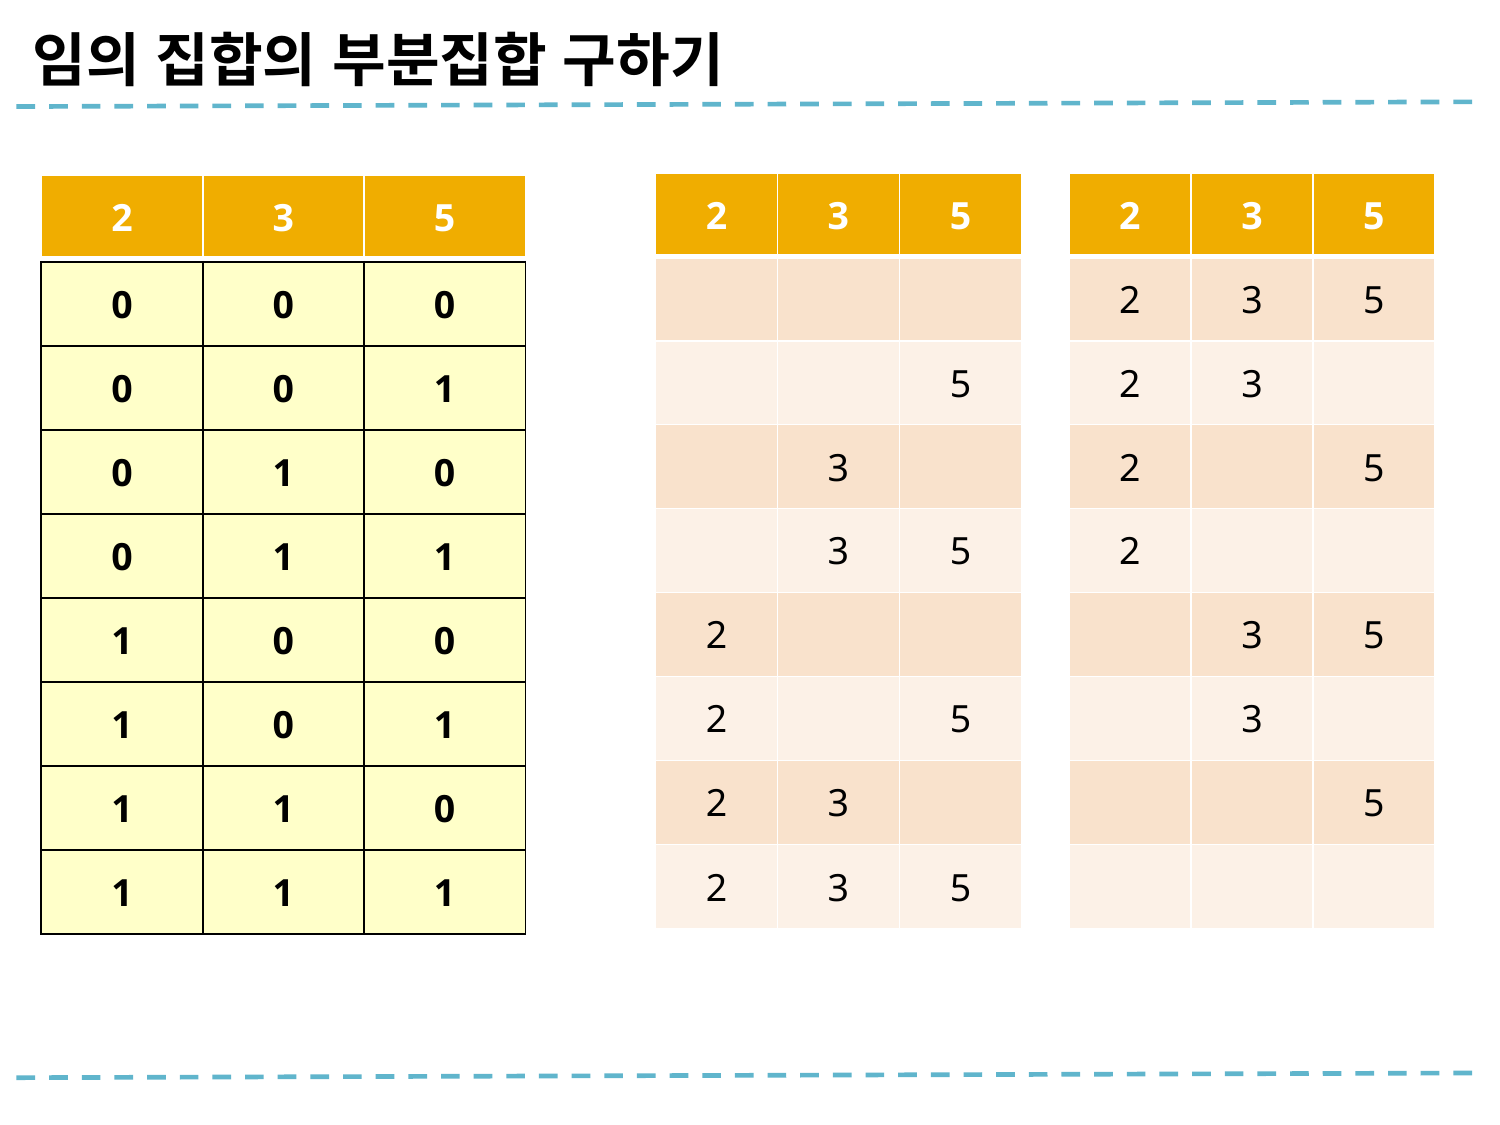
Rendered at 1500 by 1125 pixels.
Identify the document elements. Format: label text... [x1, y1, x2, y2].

table_cell [778, 342, 899, 424]
table_cell [1070, 761, 1190, 844]
table_cell 1 [365, 683, 525, 765]
table_cell 0 [365, 431, 525, 513]
table_cell 3 [778, 425, 899, 508]
table_header 5 [900, 174, 1021, 254]
table_cell 1 [204, 515, 363, 597]
table_cell [1314, 342, 1434, 424]
table_header 2 [1070, 174, 1190, 254]
table_cell 1 [365, 851, 525, 933]
table_cell [900, 761, 1021, 844]
table_header 3 [778, 174, 899, 254]
table_cell 1 [42, 851, 202, 933]
table_cell 0 [204, 683, 363, 765]
table_cell 5 [1314, 593, 1434, 676]
table_cell 3 [1192, 259, 1312, 340]
table_cell [1070, 845, 1190, 928]
table_cell [656, 342, 777, 424]
table_cell 5 [900, 845, 1021, 928]
table_cell 0 [204, 599, 363, 681]
table_cell 2 [656, 845, 777, 928]
table_cell [1192, 509, 1312, 592]
table_header 0 [204, 263, 363, 345]
table_cell [1314, 845, 1434, 928]
table_cell 0 [42, 347, 202, 429]
table_header 0 [365, 263, 525, 345]
table_cell 3 [778, 761, 899, 844]
table_cell 5 [1314, 425, 1434, 508]
table_cell 5 [900, 342, 1021, 424]
table_header 5 [1314, 174, 1434, 254]
table_cell 0 [204, 347, 363, 429]
table_cell 5 [1314, 761, 1434, 844]
table_cell [656, 259, 777, 340]
table_cell [1192, 425, 1312, 508]
table_cell 3 [1192, 677, 1312, 760]
table_header 0 [42, 263, 202, 345]
table_cell 0 [42, 515, 202, 597]
table_cell [656, 509, 777, 592]
table_cell [1192, 845, 1312, 928]
table_cell [900, 259, 1021, 340]
table_cell 2 [656, 761, 777, 844]
table_cell 1 [204, 851, 363, 933]
table_cell 5 [900, 509, 1021, 592]
table_cell [1314, 509, 1434, 592]
table_cell 3 [778, 845, 899, 928]
table_cell [1070, 593, 1190, 676]
table_cell [778, 259, 899, 340]
table_cell 1 [42, 599, 202, 681]
table_cell 3 [1192, 342, 1312, 424]
table_header 2 [42, 176, 202, 256]
table_cell 1 [42, 767, 202, 849]
table_cell 2 [1070, 425, 1190, 508]
table_cell [778, 677, 899, 760]
table_cell [900, 425, 1021, 508]
table_cell 2 [656, 593, 777, 676]
table_cell [1314, 677, 1434, 760]
table_cell 1 [204, 767, 363, 849]
table_cell 1 [365, 515, 525, 597]
table_cell 3 [778, 509, 899, 592]
table_cell 3 [1192, 593, 1312, 676]
table_cell 0 [365, 767, 525, 849]
table_cell 1 [365, 347, 525, 429]
table_header 3 [1192, 174, 1312, 254]
table_cell 5 [1314, 259, 1434, 340]
table_cell [1192, 761, 1312, 844]
table_cell 2 [1070, 509, 1190, 592]
table_cell 1 [204, 431, 363, 513]
table_cell 1 [42, 683, 202, 765]
table_cell 0 [42, 431, 202, 513]
table_cell [778, 593, 899, 676]
table_cell 2 [1070, 259, 1190, 340]
table_cell 2 [656, 677, 777, 760]
table_cell [1070, 677, 1190, 760]
table_cell 0 [365, 599, 525, 681]
table_cell 5 [900, 677, 1021, 760]
table_header 3 [204, 176, 363, 256]
table_cell [900, 593, 1021, 676]
table_cell 2 [1070, 342, 1190, 424]
table_cell [656, 425, 777, 508]
table_header 5 [365, 176, 525, 256]
table_header 2 [656, 174, 777, 254]
title 임의 집합의 부분집합 구하기 [17, 0, 1483, 100]
